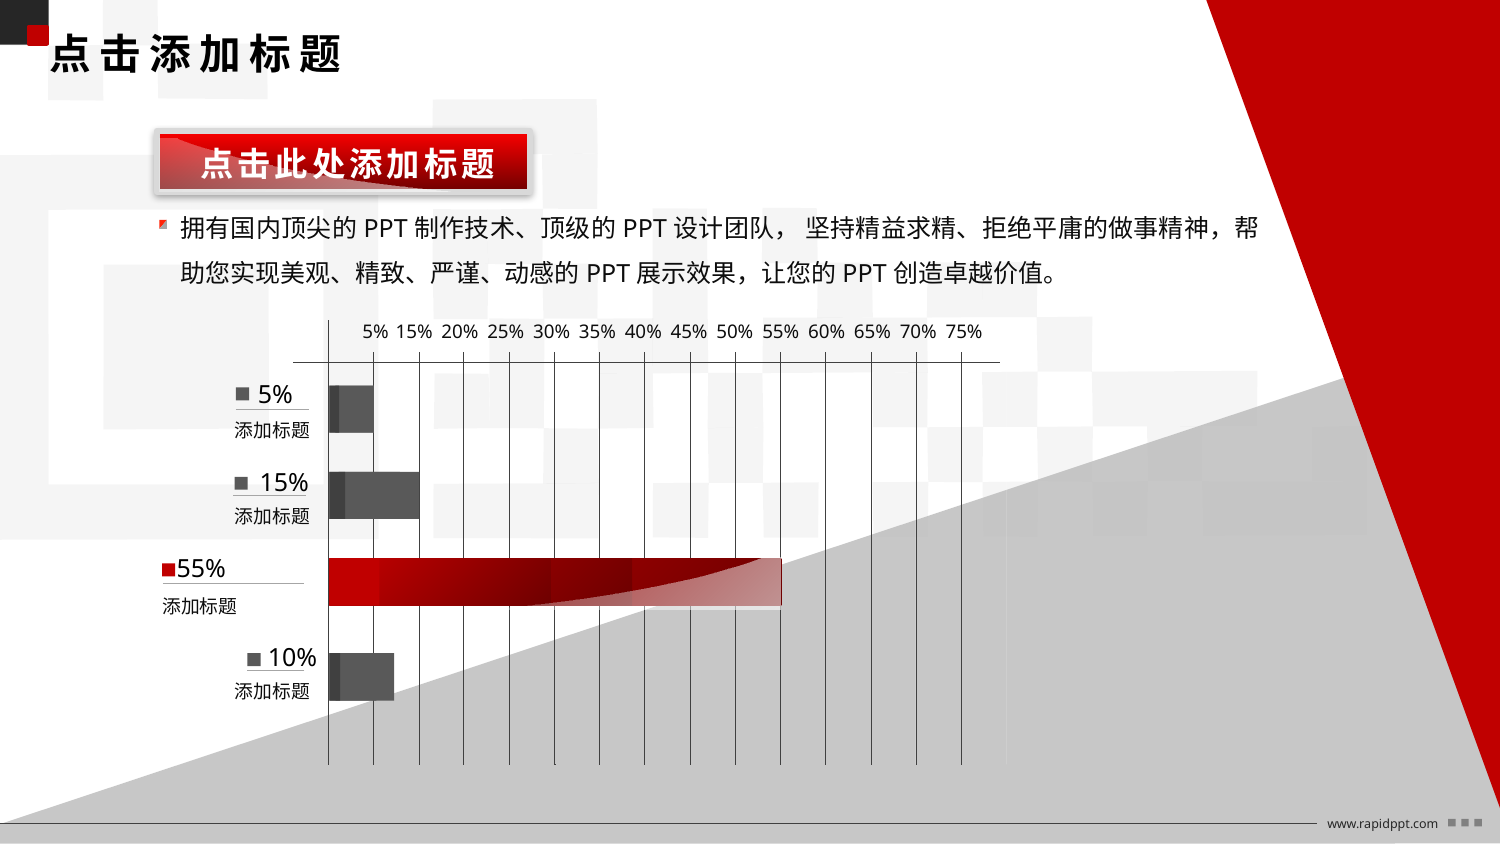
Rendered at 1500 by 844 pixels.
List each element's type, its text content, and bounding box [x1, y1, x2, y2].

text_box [156, 130, 562, 191]
text_box 点击添加标题 [34, 20, 384, 86]
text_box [159, 189, 1276, 297]
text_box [147, 319, 1043, 765]
